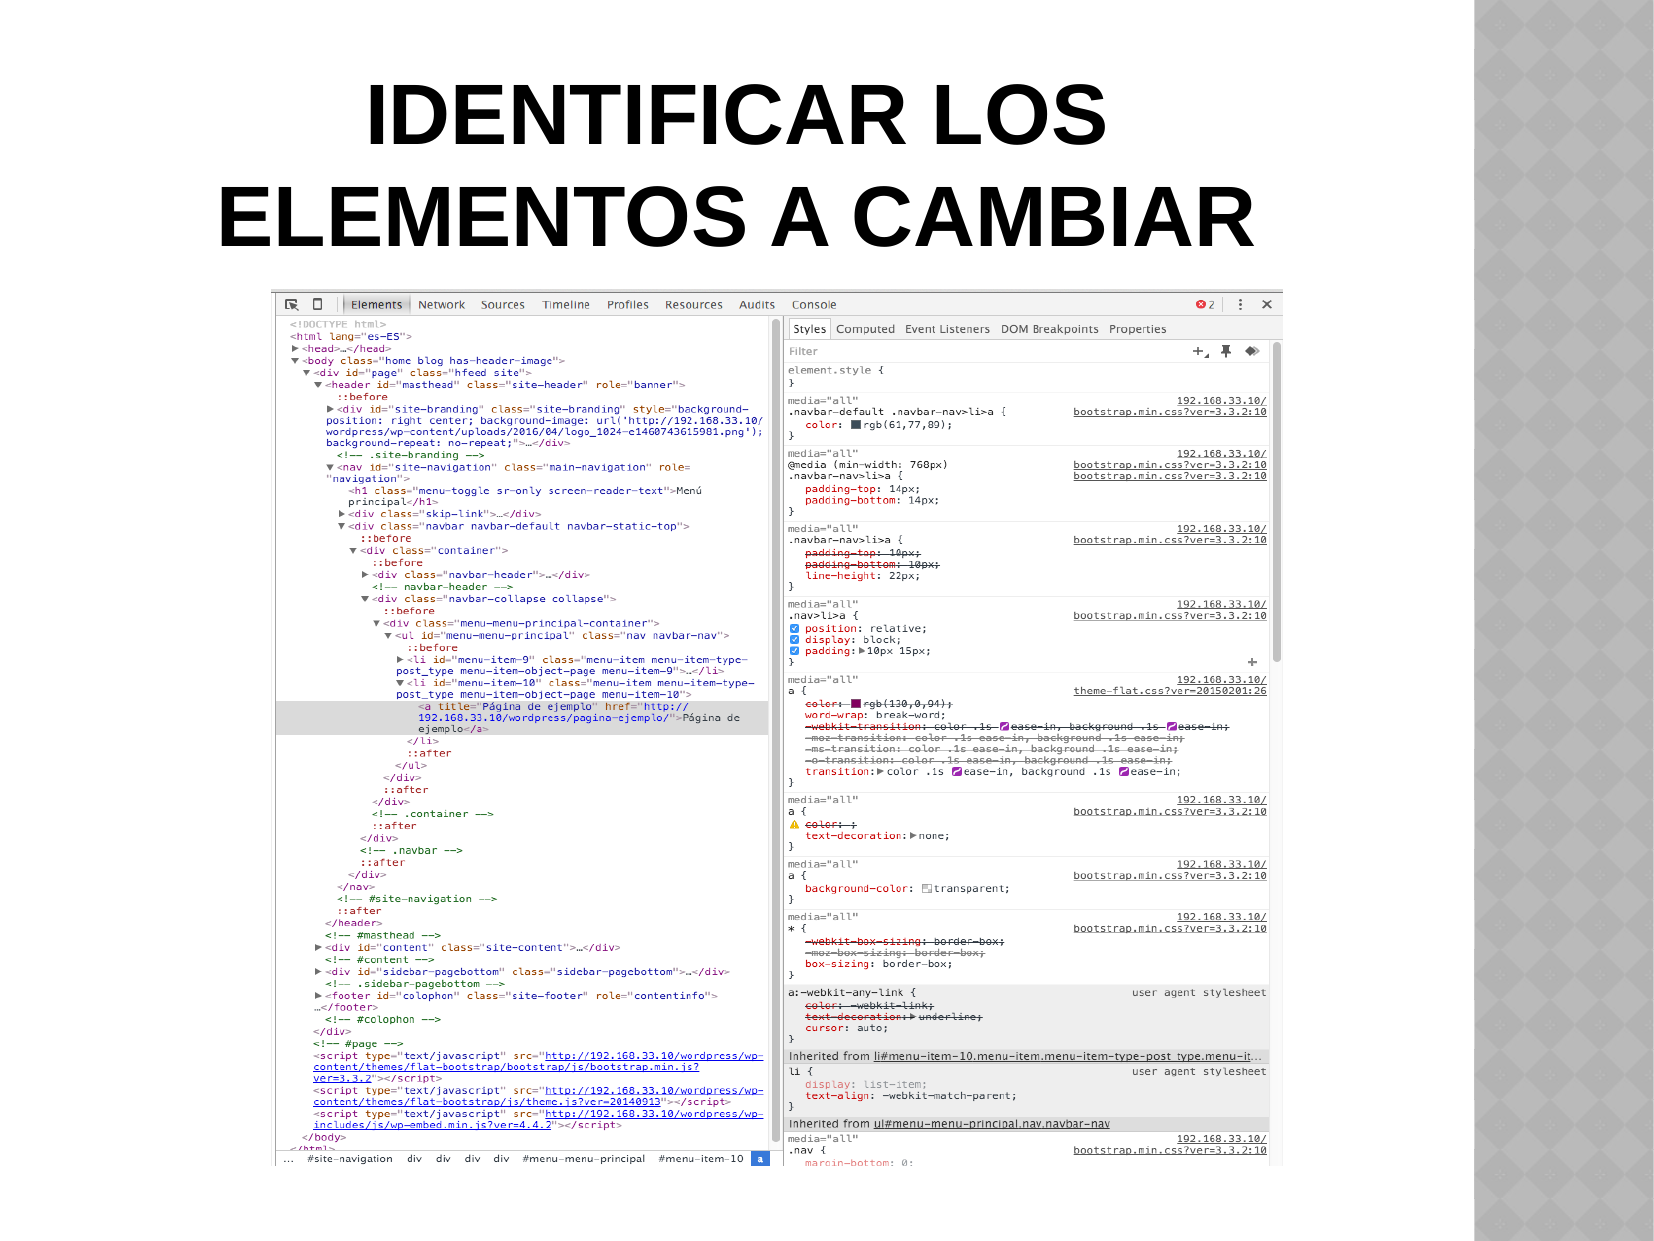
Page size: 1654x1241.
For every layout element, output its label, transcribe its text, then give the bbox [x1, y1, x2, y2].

title Identificar los elementos a cambiar [82, 57, 1392, 265]
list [271, 288, 1283, 1167]
